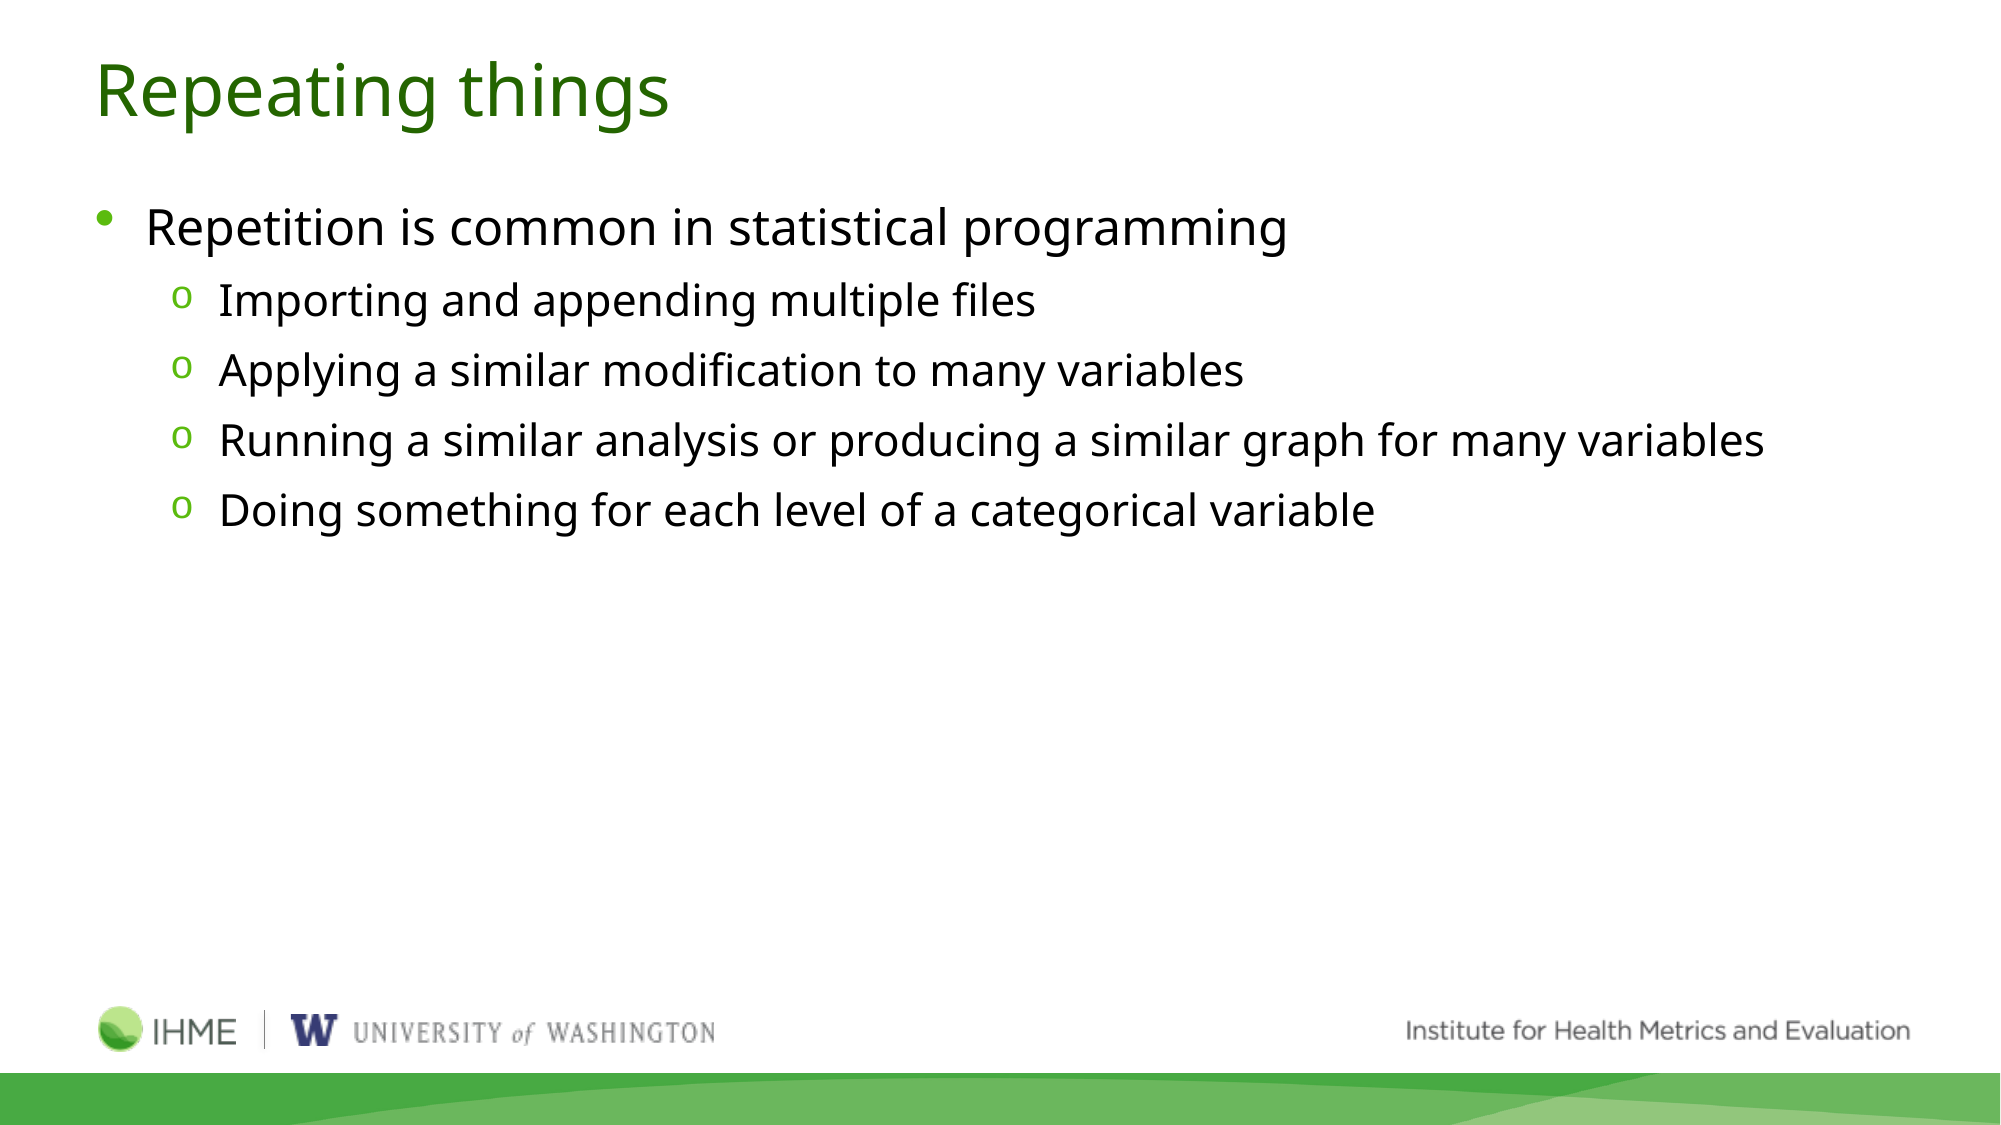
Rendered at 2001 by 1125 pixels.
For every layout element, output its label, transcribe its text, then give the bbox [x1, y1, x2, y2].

picture [98, 1006, 236, 1052]
picture [0, 1073, 2001, 1125]
picture [1399, 1013, 1916, 1046]
title Repeating things [79, 37, 1872, 140]
list Repetition is common in statistical programming Importing and appending multiple files Applying a similar modification to many variables Running a similar analysis or producing a similar graph for many variables Doing something for each level of a categorical variable [79, 187, 1880, 914]
